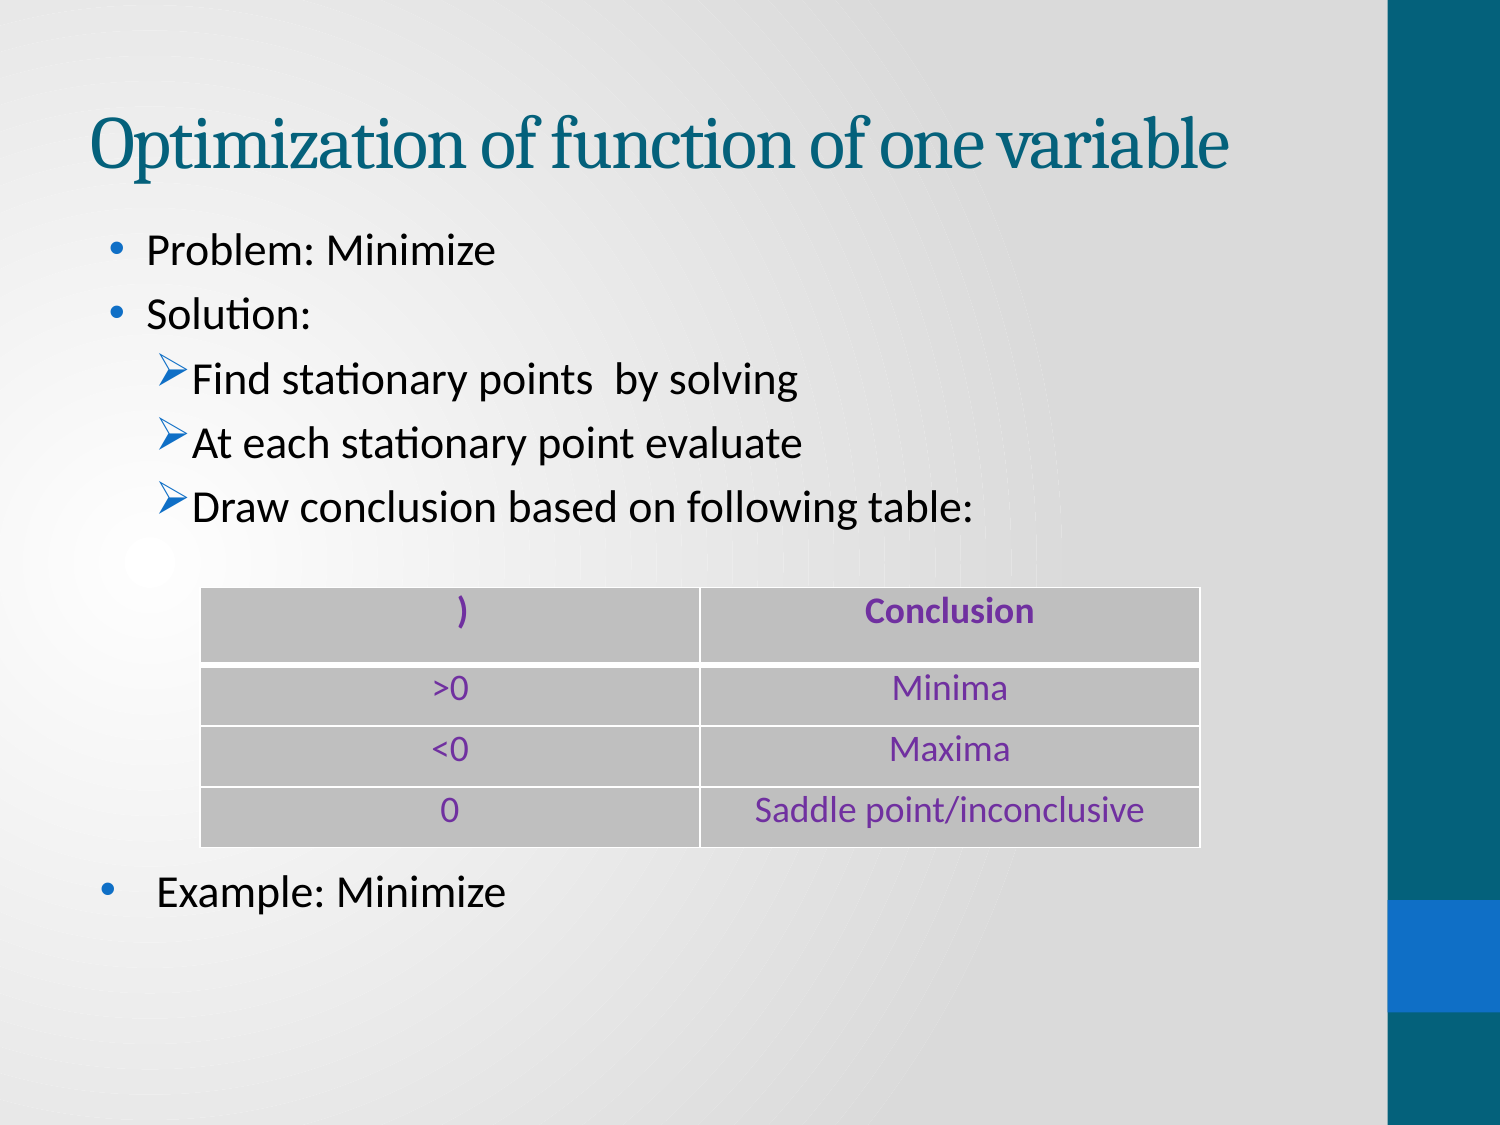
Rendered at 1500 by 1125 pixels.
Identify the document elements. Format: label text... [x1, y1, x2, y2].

title Optimization of function of one variable [75, 45, 1325, 233]
